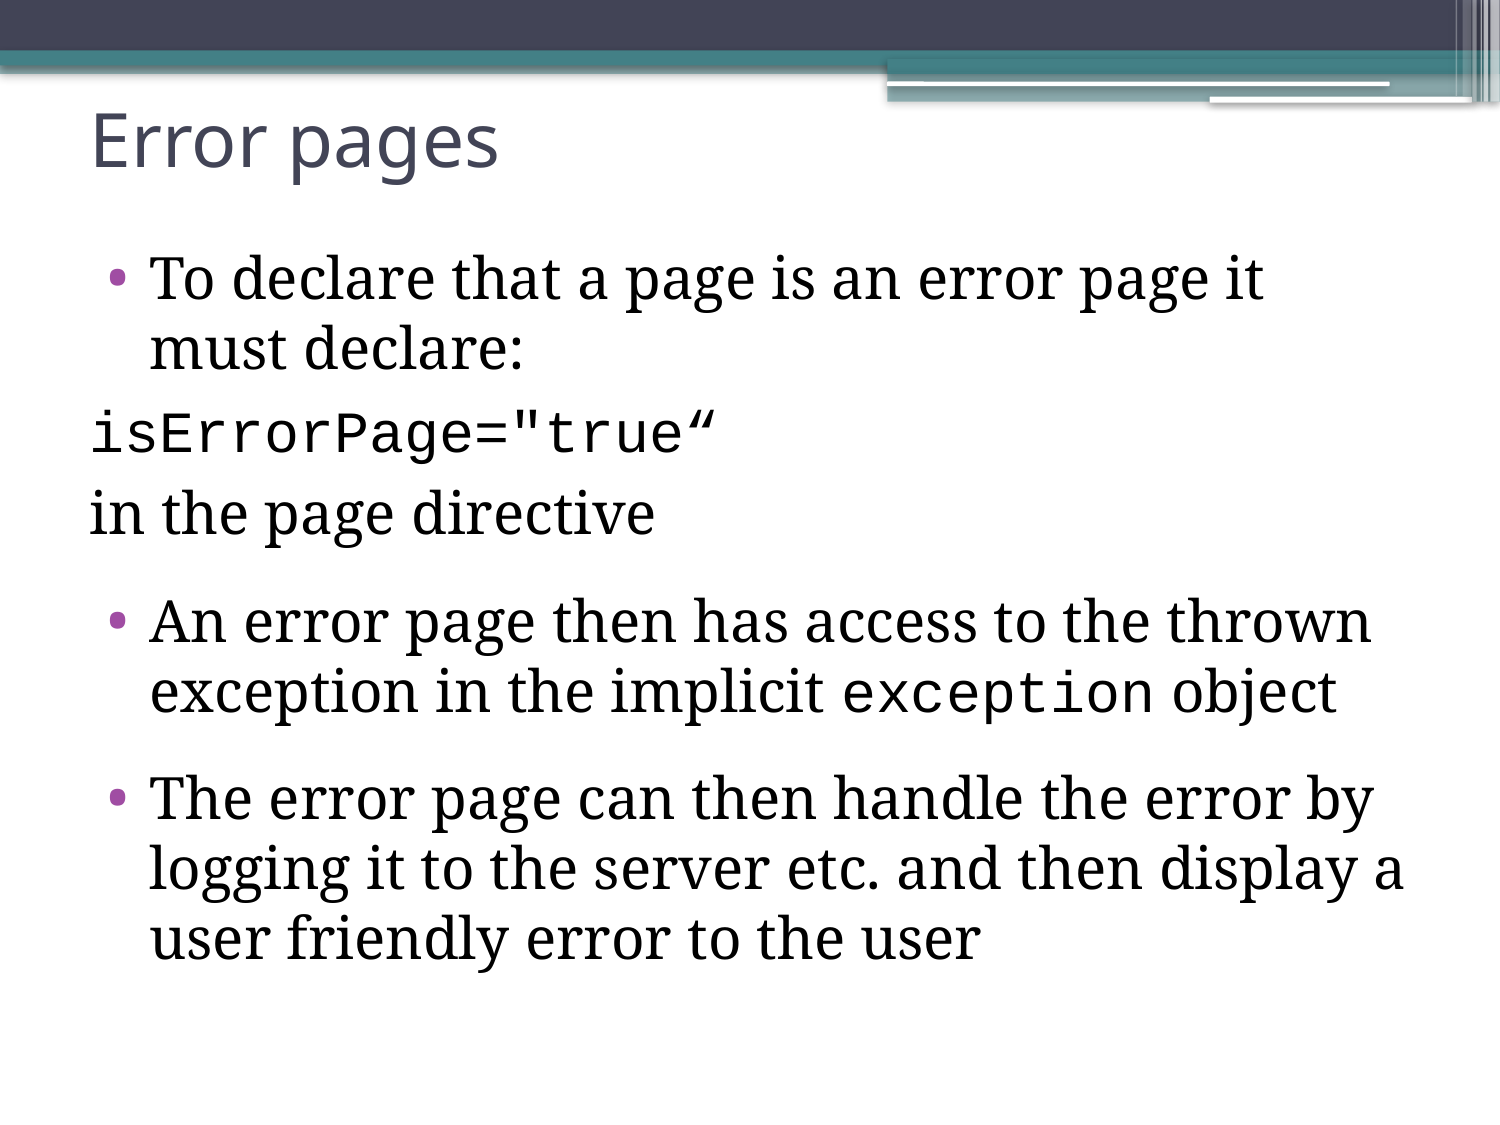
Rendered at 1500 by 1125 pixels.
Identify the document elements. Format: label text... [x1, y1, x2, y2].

list To declare that a page is an error page it must declare: isErrorPage="true“ in the page directive An error page then has access to the thrown exception in the implicit exception object The error page can then handle the error by logging it to the server etc. and then display a user friendly error to the user [75, 233, 1425, 1088]
title Error pages [75, 50, 1425, 225]
